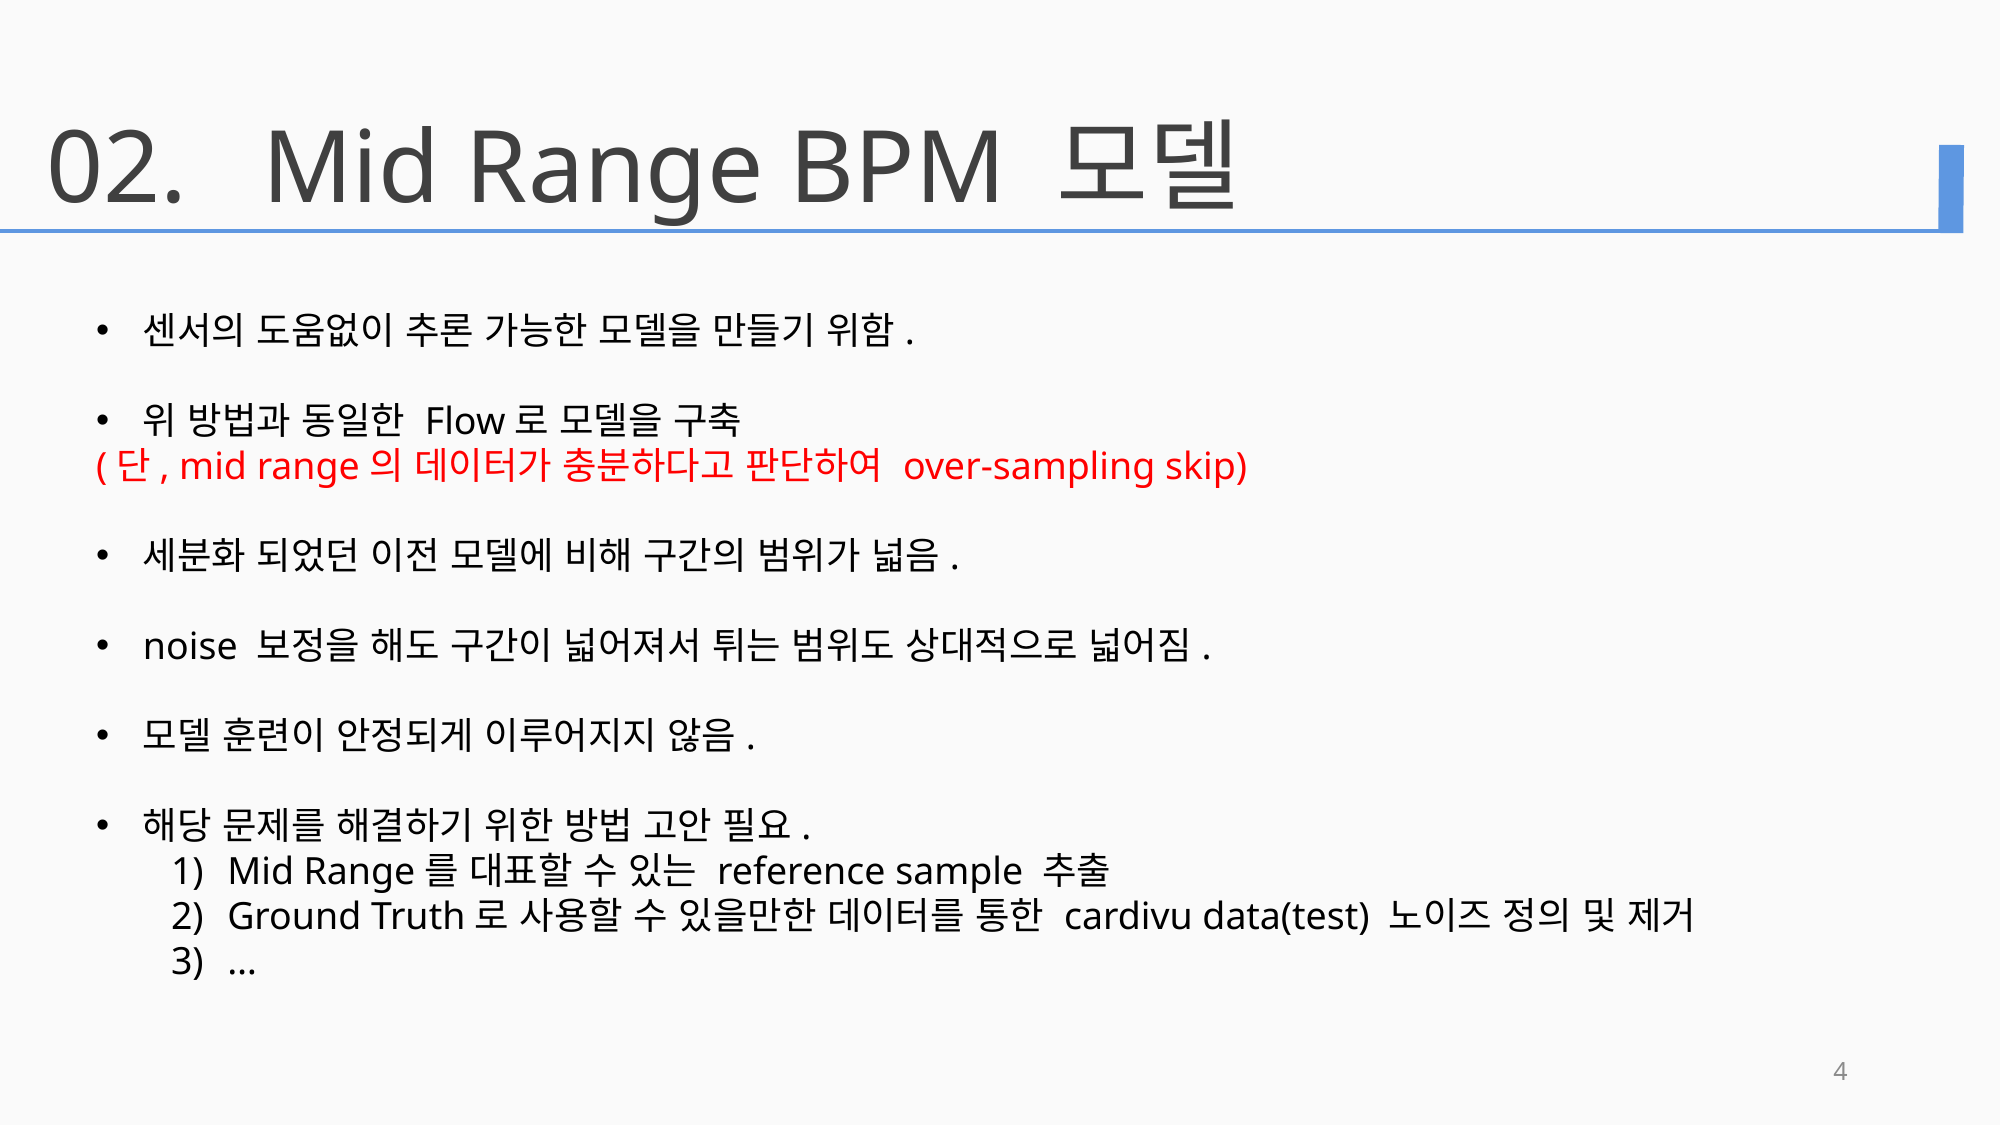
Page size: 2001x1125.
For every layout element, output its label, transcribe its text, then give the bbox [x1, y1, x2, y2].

text_box 02. [31, 94, 203, 229]
slide_number 4 [1412, 1042, 1863, 1103]
text_box Mid Range BPM 모델 [247, 94, 1256, 230]
text_box 센서의 도움없이 추론 가능한 모델을 만들기 위함. 위 방법과 동일한 Flow로 모델을 구축 (단, mid range의 데이터가 충분하다고 판단하여 over-sampling skip) 세분화 되었던 이전 모델에 비해 구간의 범위가 넓음. noise 보정을 해도 구간이 넓어져서 튀는 범위도 상대적으로 넓어짐. 모델 훈련이 안정되게 이루어지지 않음. 해당 문제를 해결하기 위한 방법 고안 필요. Mid Range를 대표할 수 있는 reference sample 추출 Ground Truth로 사용할 수 있을만한 데이터를 통한 cardivu data(test) 노이즈 정의 및 제거 … [81, 299, 1789, 990]
